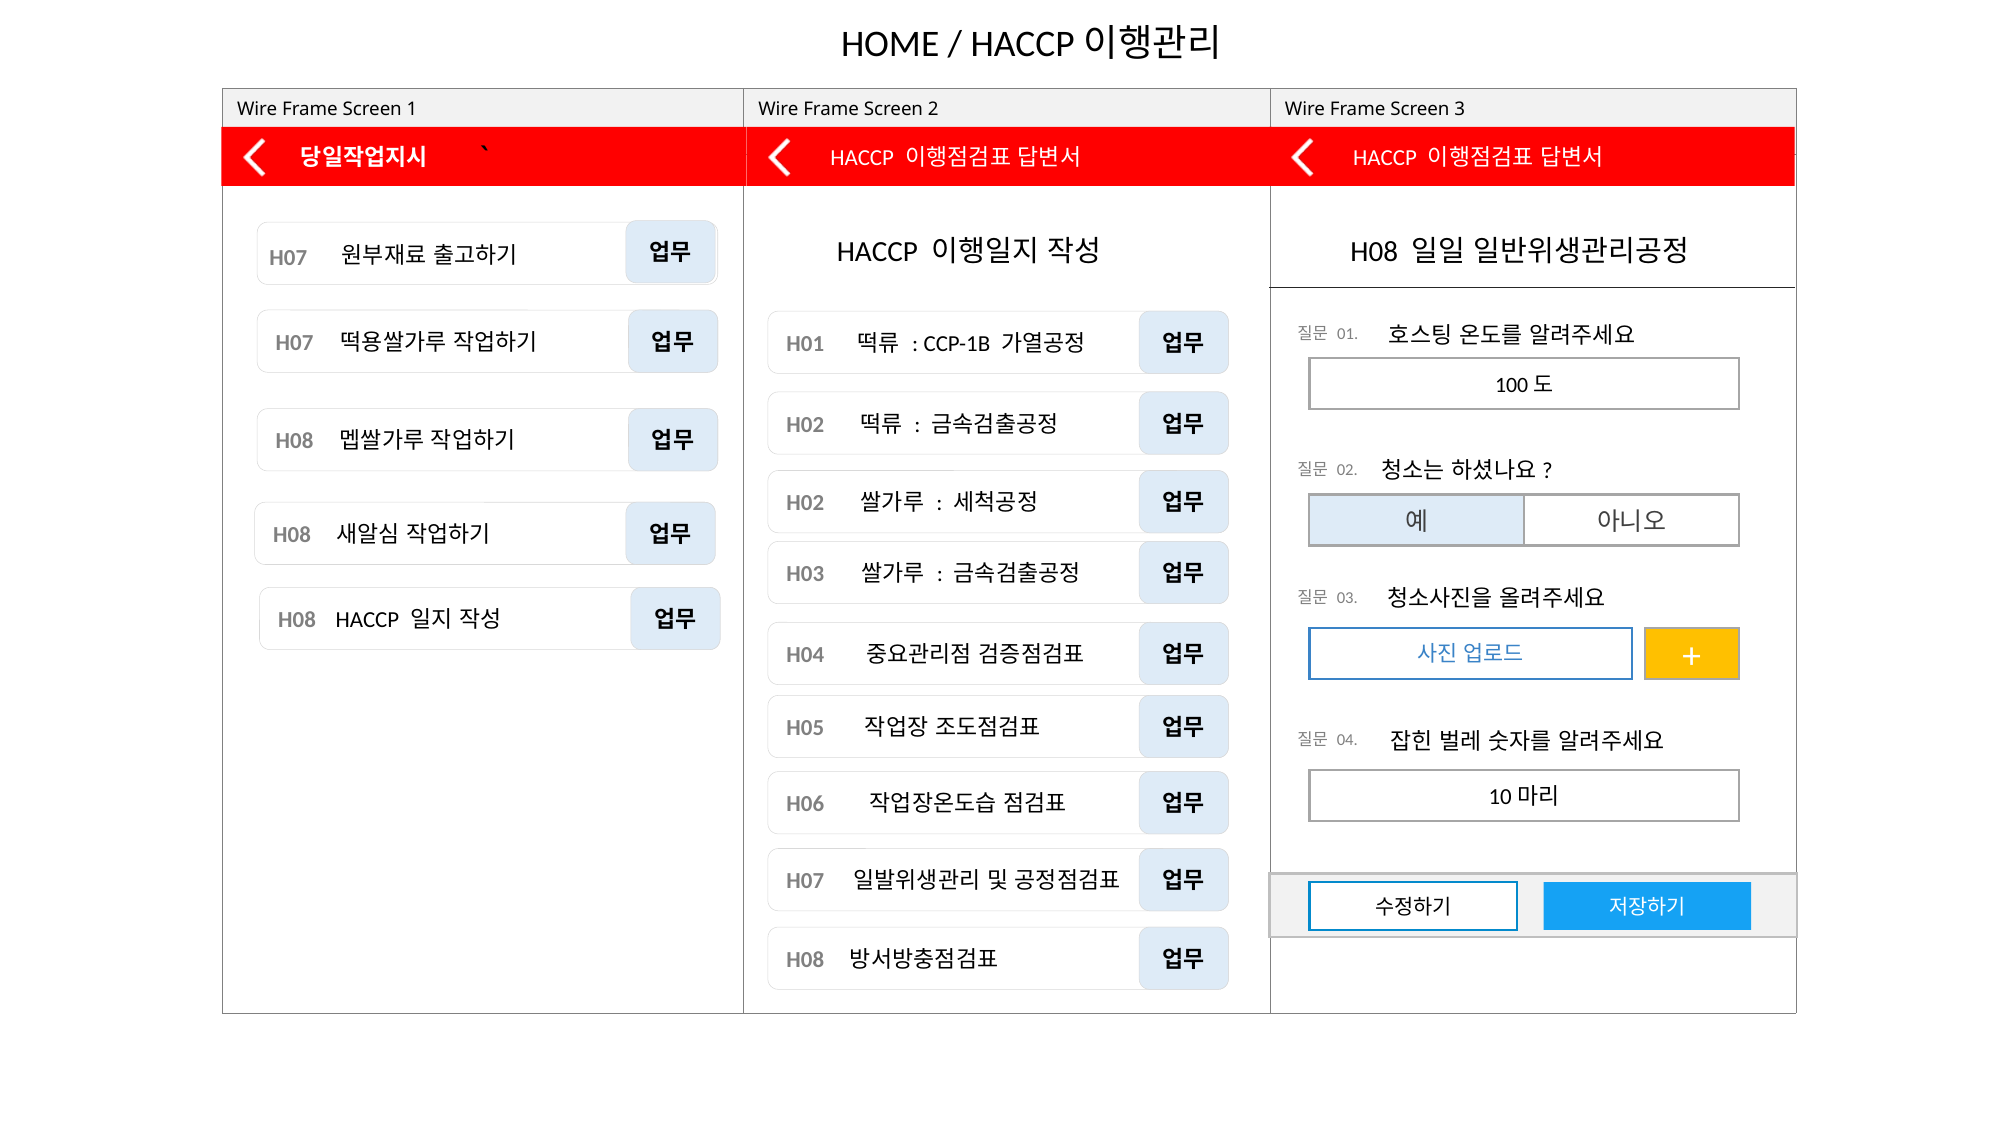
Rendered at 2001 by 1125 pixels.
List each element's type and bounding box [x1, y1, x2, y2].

text_box [254, 502, 716, 565]
text_box [1269, 873, 1797, 937]
text_box [767, 541, 1229, 604]
table_cell [1271, 155, 1796, 873]
table_header [1271, 89, 1796, 154]
text_box [767, 695, 1229, 758]
table_cell [223, 186, 743, 1013]
text_box [1308, 493, 1740, 547]
text_box [767, 311, 1229, 374]
text_box [1282, 448, 1568, 491]
text_box [767, 391, 1229, 455]
text_box [1308, 769, 1740, 822]
table_cell [1271, 937, 1796, 1013]
text_box [1282, 576, 1621, 619]
table_header [744, 89, 1270, 126]
text_box [1282, 719, 1681, 762]
text_box [767, 771, 1229, 834]
picture [232, 134, 278, 181]
table_cell [744, 186, 1270, 1013]
text_box [259, 587, 721, 650]
text_box [254, 220, 718, 285]
text_box [767, 622, 1229, 685]
text_box [221, 126, 1795, 186]
picture [1280, 134, 1326, 181]
picture [757, 134, 803, 181]
text_box [826, 12, 1258, 72]
table_header [223, 89, 743, 126]
text_box [1308, 357, 1740, 410]
text_box [767, 927, 1229, 990]
text_box [1282, 312, 1651, 355]
text_box [257, 408, 718, 471]
text_box [1308, 627, 1633, 680]
text_box [1335, 224, 1705, 275]
text_box [767, 848, 1229, 911]
text_box [1644, 627, 1740, 680]
text_box [257, 309, 718, 373]
text_box [822, 224, 1117, 275]
text_box [767, 470, 1229, 533]
